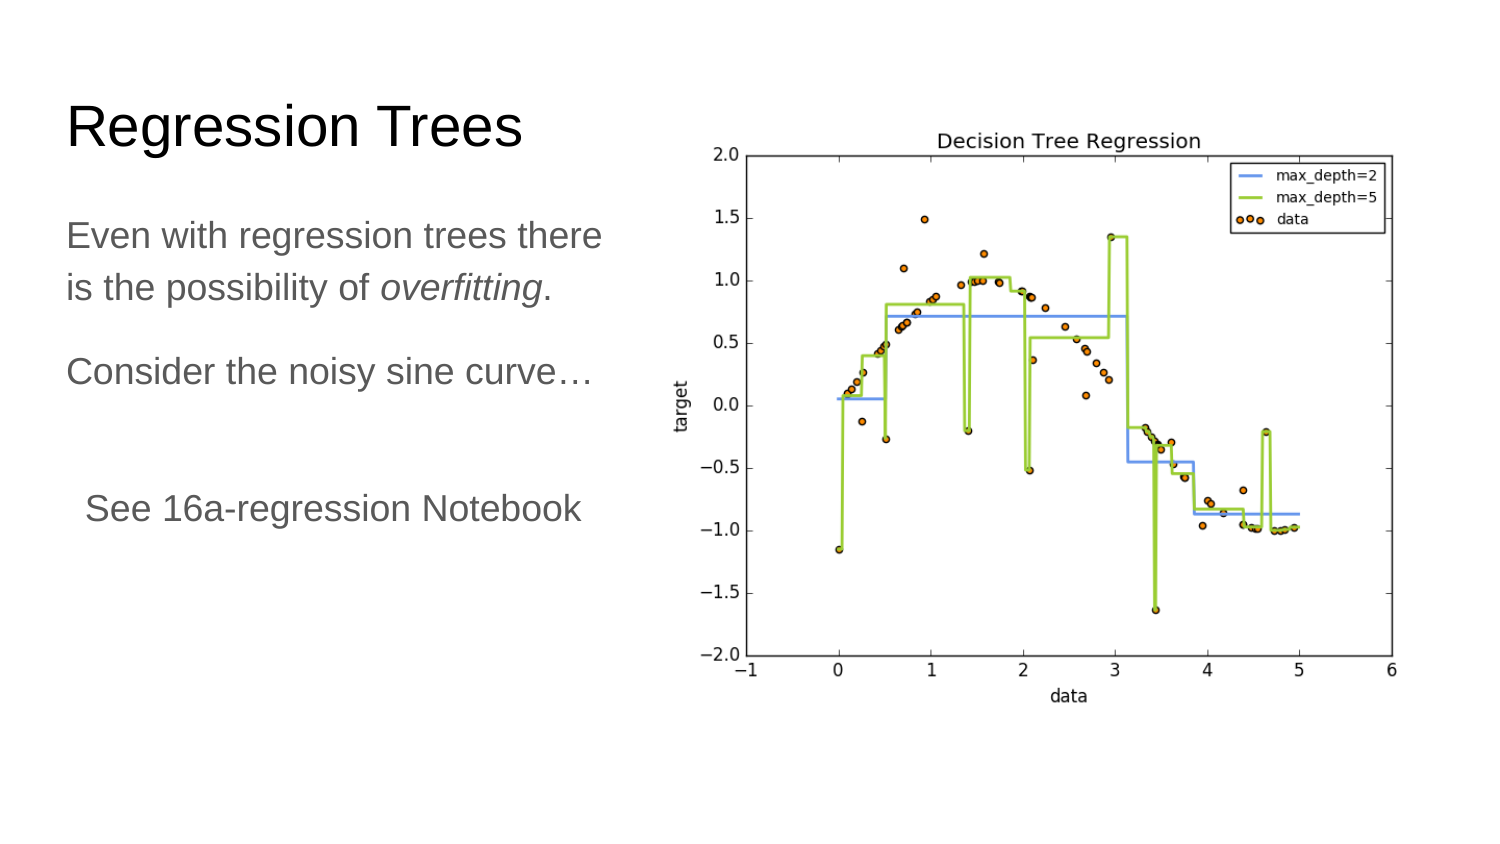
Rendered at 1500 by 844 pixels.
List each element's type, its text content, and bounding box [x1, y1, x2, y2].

picture [642, 92, 1476, 718]
list Even with regression trees there is the possibility of overfitting. Consider the noisy sine curve… See 16a-regression Notebook [51, 189, 635, 750]
title Regression Trees [51, 72, 1449, 167]
